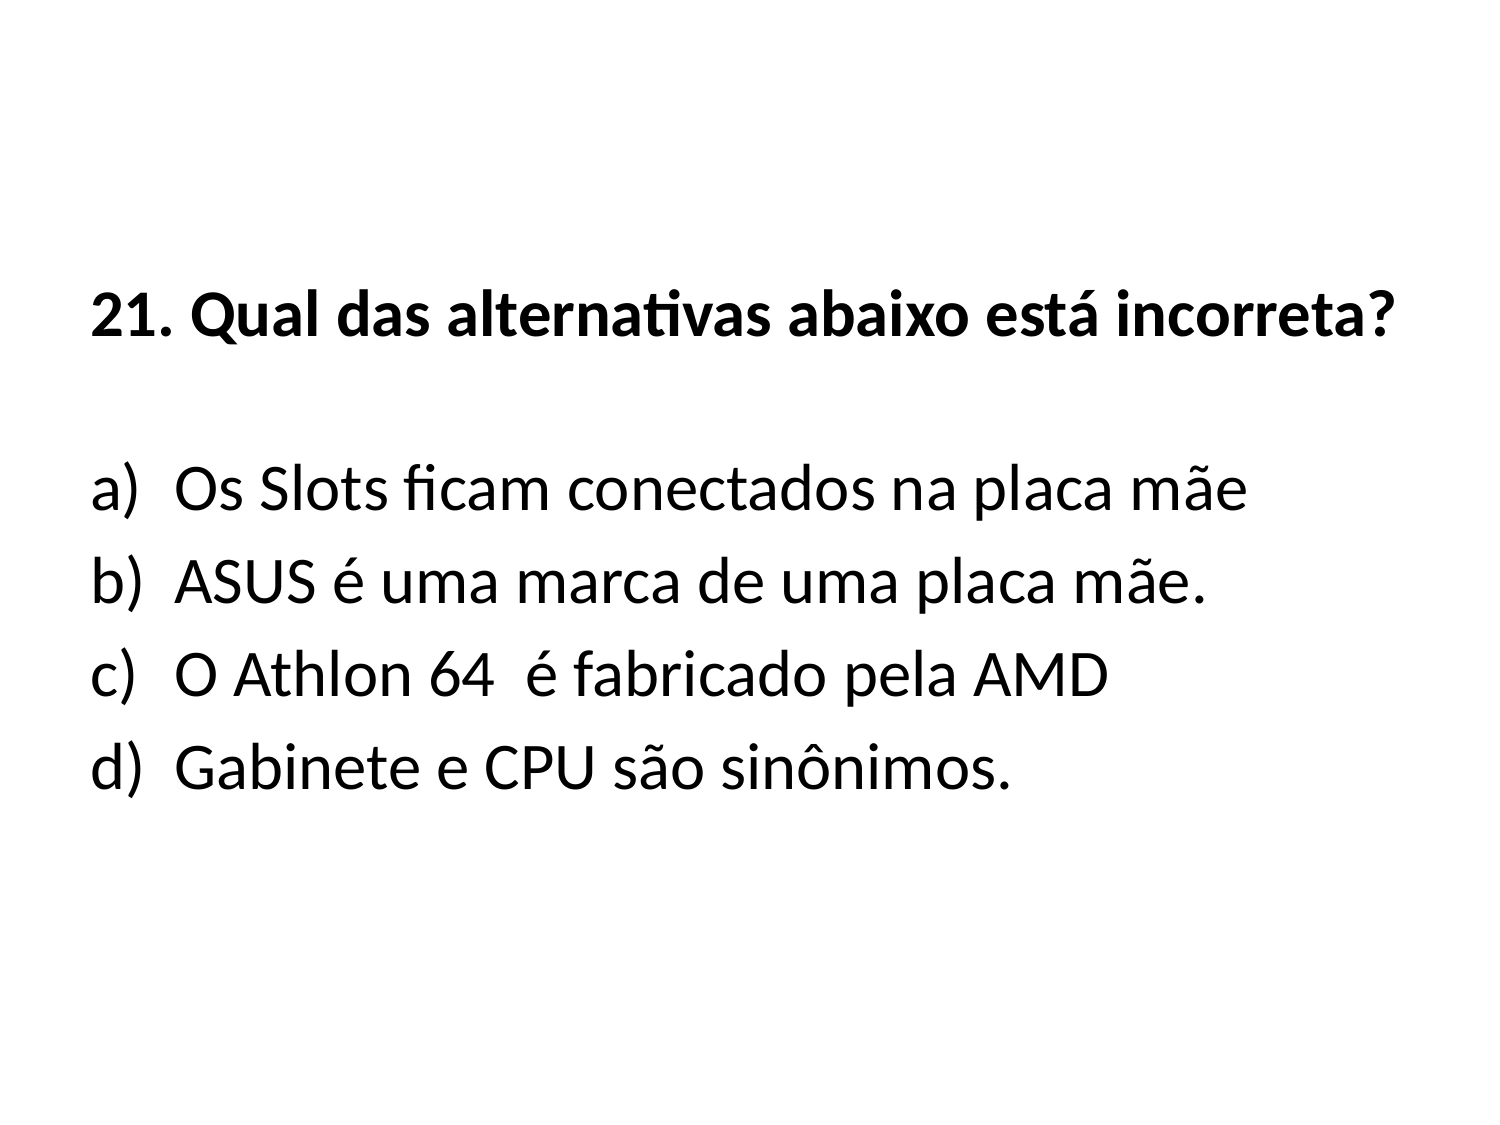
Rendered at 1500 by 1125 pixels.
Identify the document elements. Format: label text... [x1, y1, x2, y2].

list 21. Qual das alternativas abaixo está incorreta? Os Slots ficam conectados na placa mãe ASUS é uma marca de uma placa mãe. O Athlon 64 é fabricado pela AMD Gabinete e CPU são sinônimos. [75, 262, 1425, 1005]
